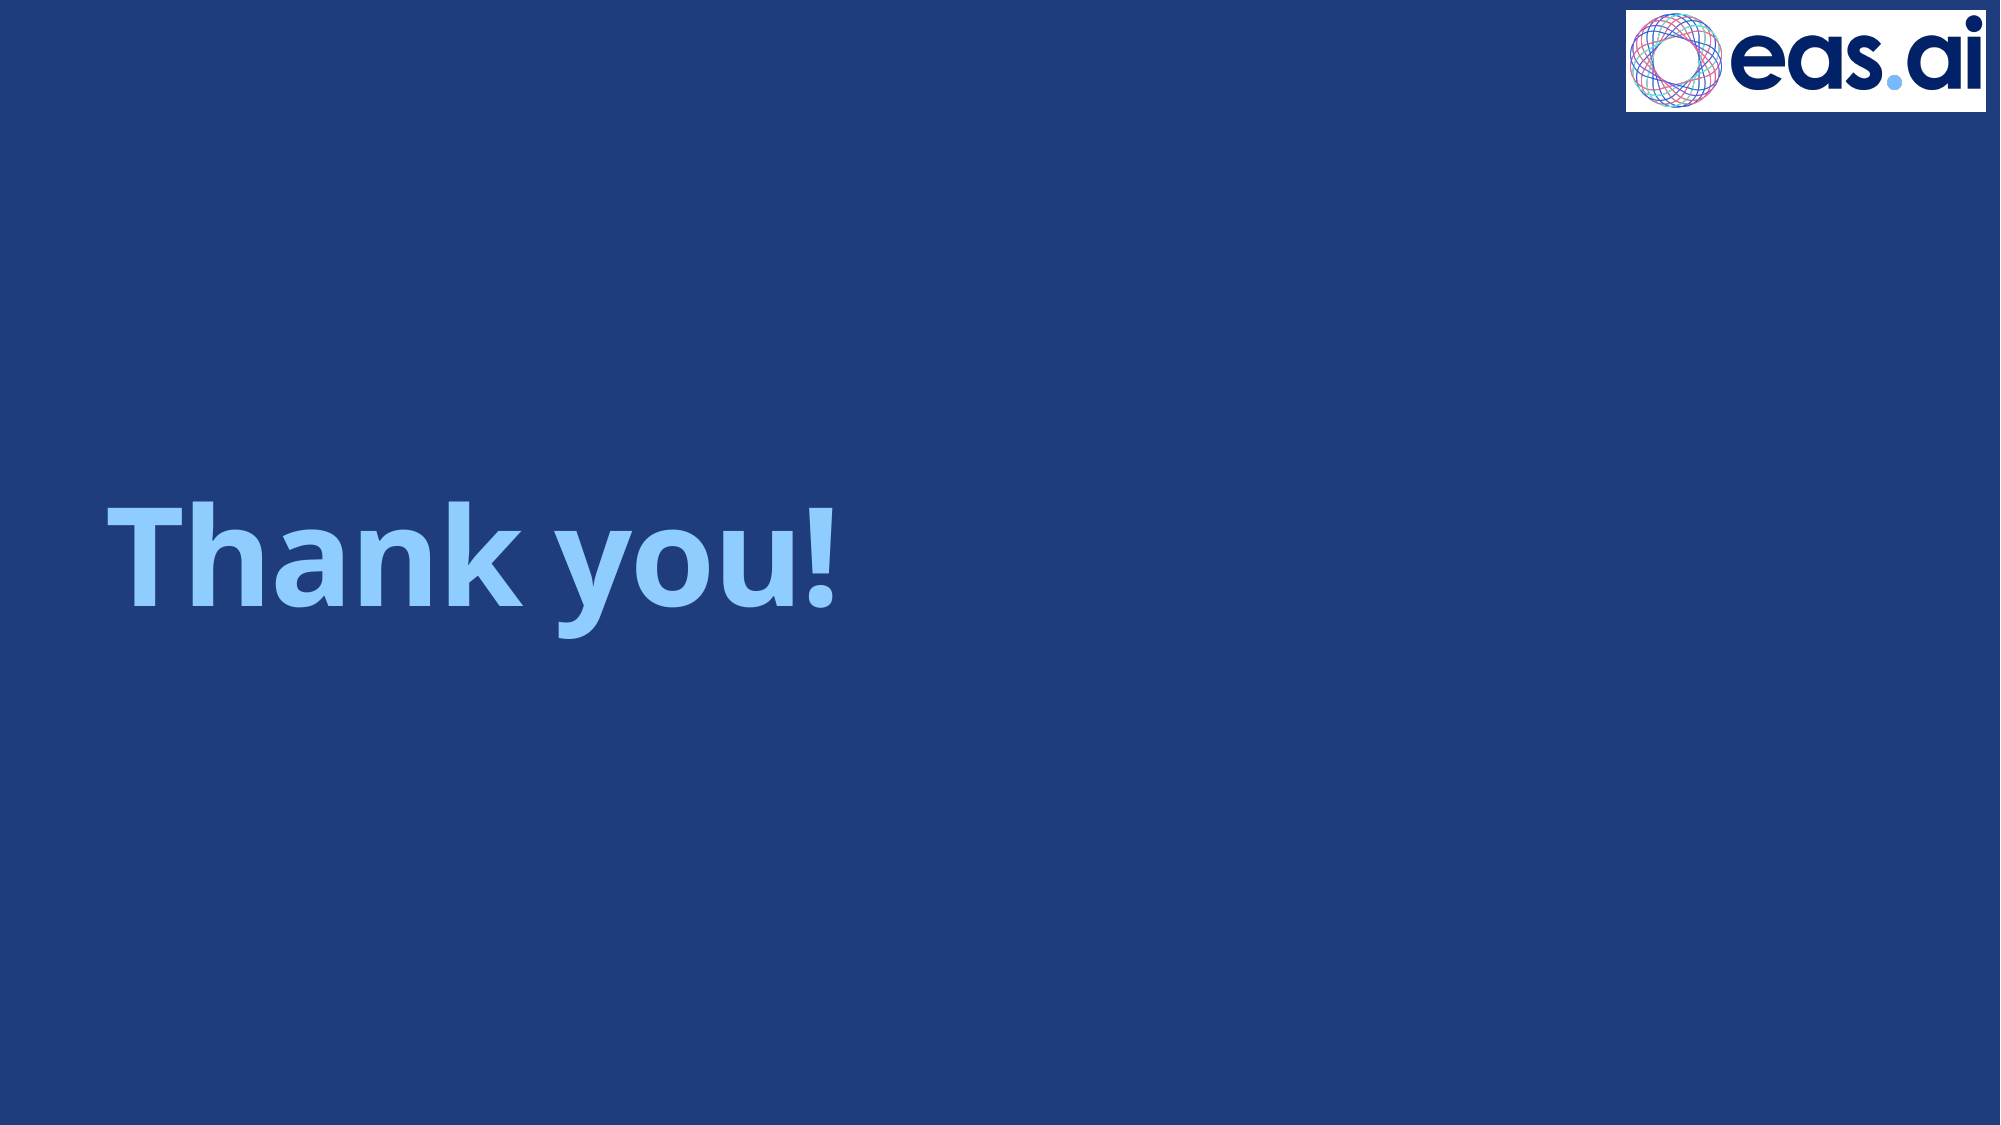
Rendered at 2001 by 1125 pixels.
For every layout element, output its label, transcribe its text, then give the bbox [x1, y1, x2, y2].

picture [1625, 9, 1986, 112]
title Thank you! [98, 371, 1901, 754]
